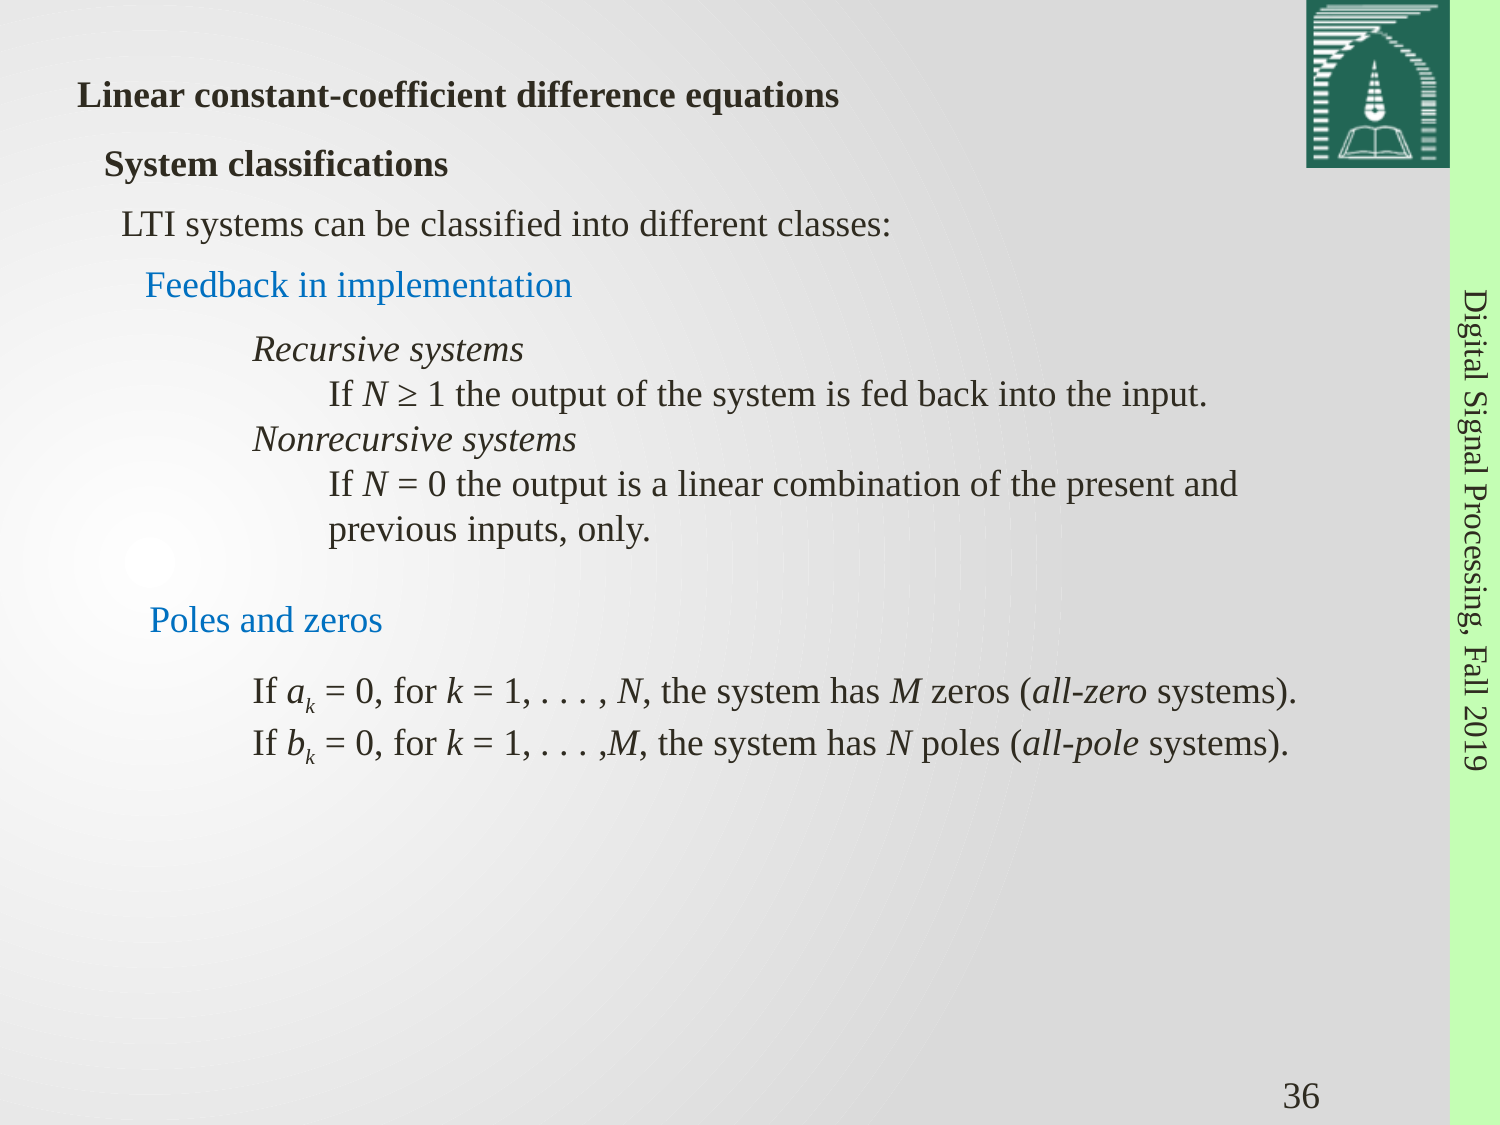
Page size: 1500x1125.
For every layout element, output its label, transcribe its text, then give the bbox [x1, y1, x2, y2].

picture [1306, 0, 1449, 168]
text_box Linear constant-coefficient difference equations [62, 62, 900, 123]
text_box If ak = 0, for k = 1, . . . , N, the system has M zeros (all-zero systems). If bk = 0, for k = 1, . . . ,M, the system has N poles (all-pole systems). [237, 659, 1350, 777]
text_box System classifications [89, 131, 464, 192]
text_box LTI systems can be classified into different classes: [106, 191, 1375, 252]
text_box Recursive systems If N ≥ 1 the output of the system is fed back into the input. Nonrecursive systems If N = 0 the output is a linear combination of the present and previous inputs, only. [237, 316, 1350, 557]
text_box Feedback in implementation [130, 252, 589, 313]
slide_number 36 [1264, 1059, 1413, 1125]
text_box Poles and zeros [134, 587, 399, 648]
